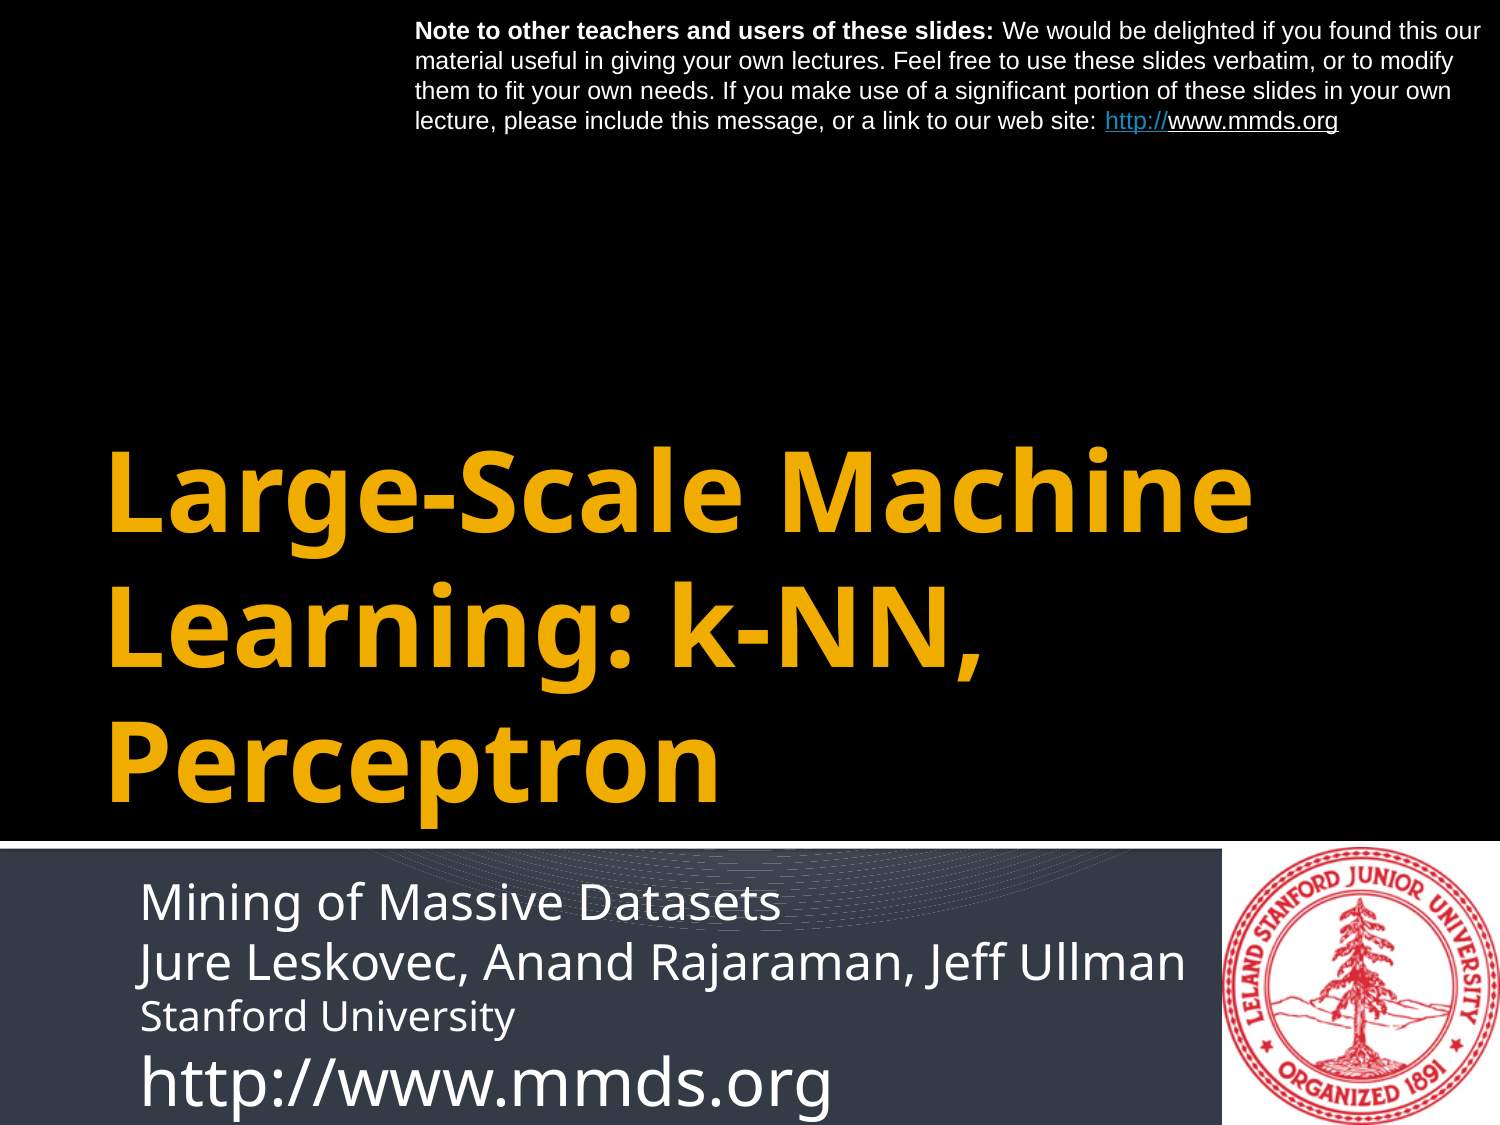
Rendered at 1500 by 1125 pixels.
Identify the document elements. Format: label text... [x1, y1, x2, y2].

title Large-Scale Machine Learning: k-NN, Perceptron [87, 237, 1500, 825]
picture [1222, 847, 1500, 1125]
text_box Note to other teachers and users of these slides: We would be delighted if you found this our material useful in giving your own lectures. Feel free to use these slides verbatim, or to modify them to fit your own needs. If you make use of a significant portion of these slides in your own lecture, please include this message, or a link to our web site: http://www.mmds.org [399, 7, 1500, 142]
text_box Mining of Massive Datasets Jure Leskovec, Anand Rajaraman, Jeff Ullman Stanford University http://www.mmds.org [125, 862, 1216, 1125]
